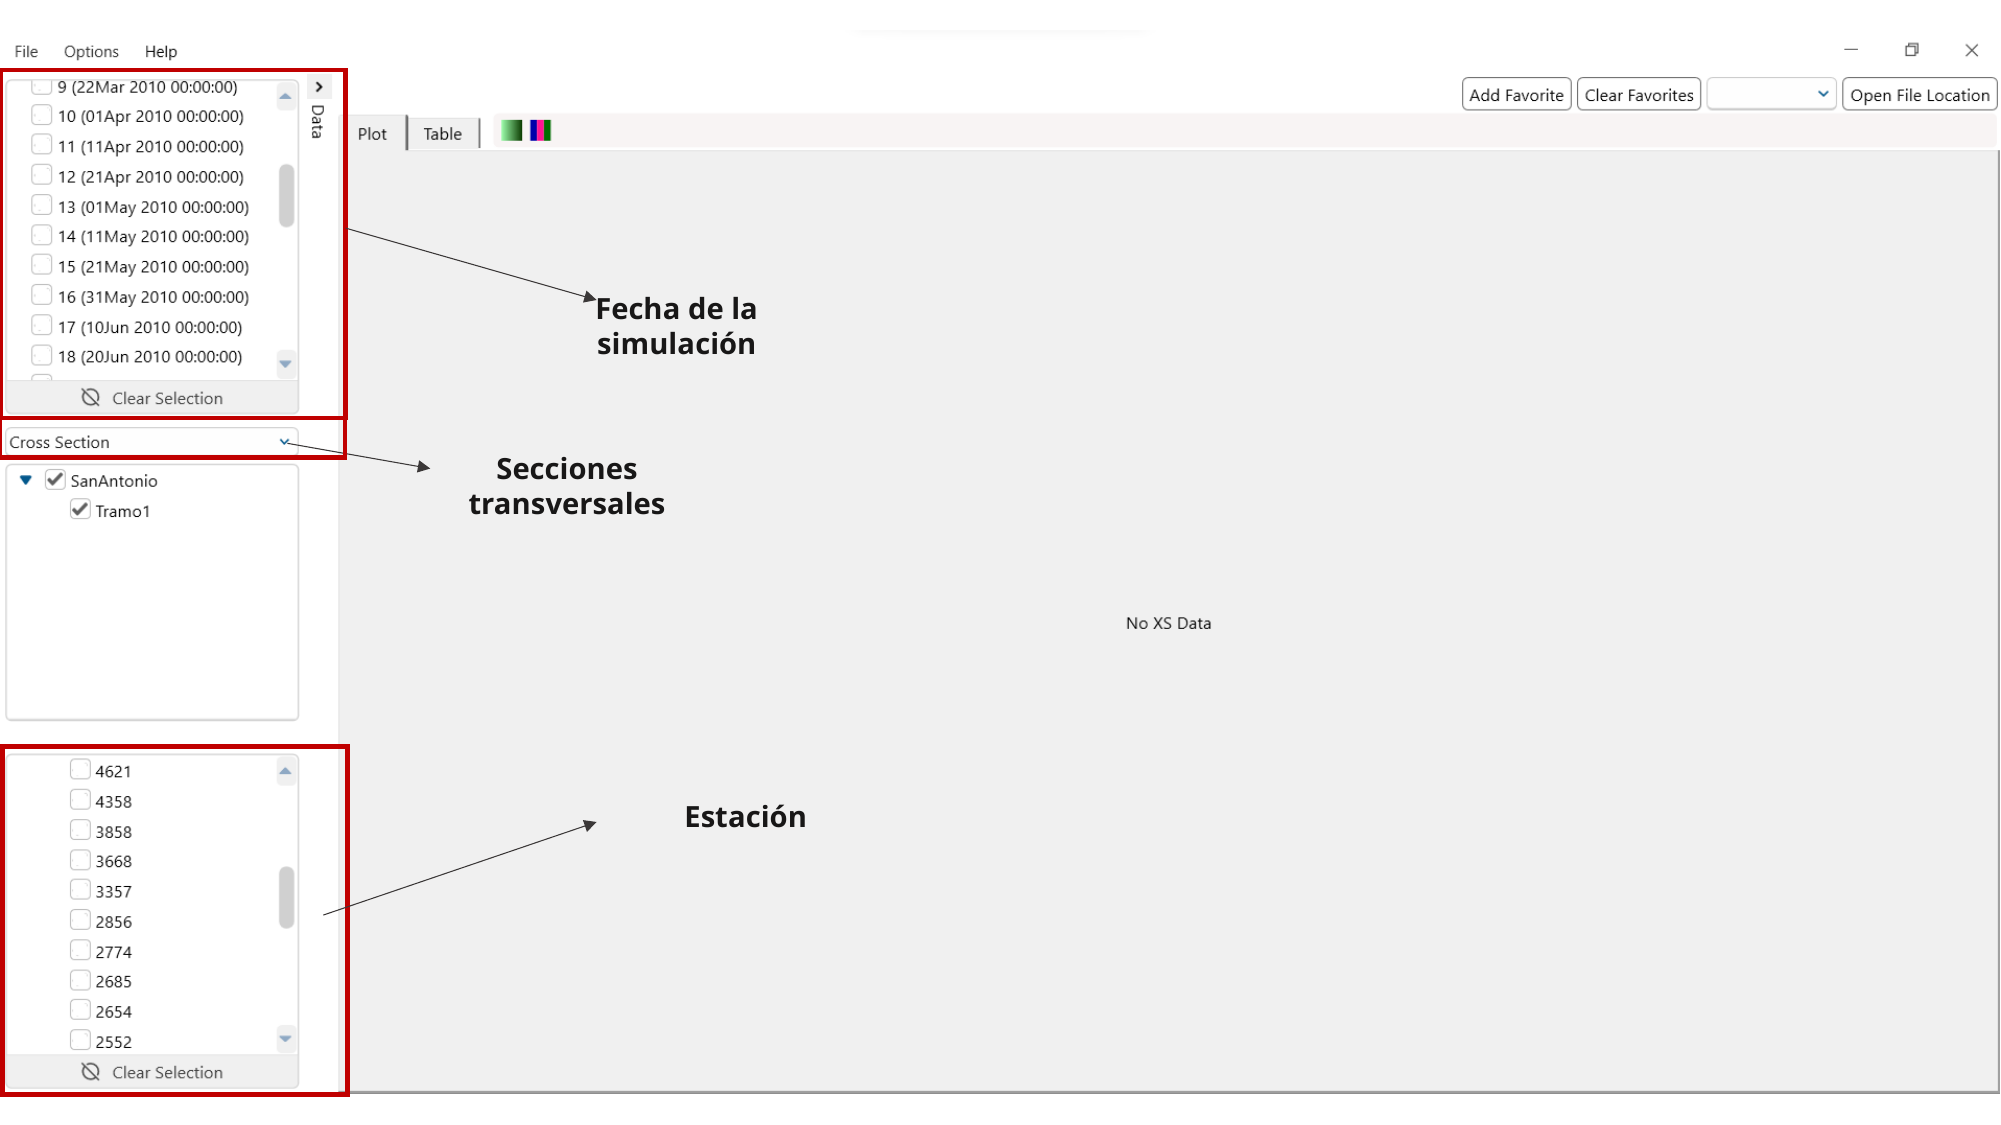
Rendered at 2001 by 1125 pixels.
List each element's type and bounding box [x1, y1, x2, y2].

text_box [0, 30, 2000, 1095]
